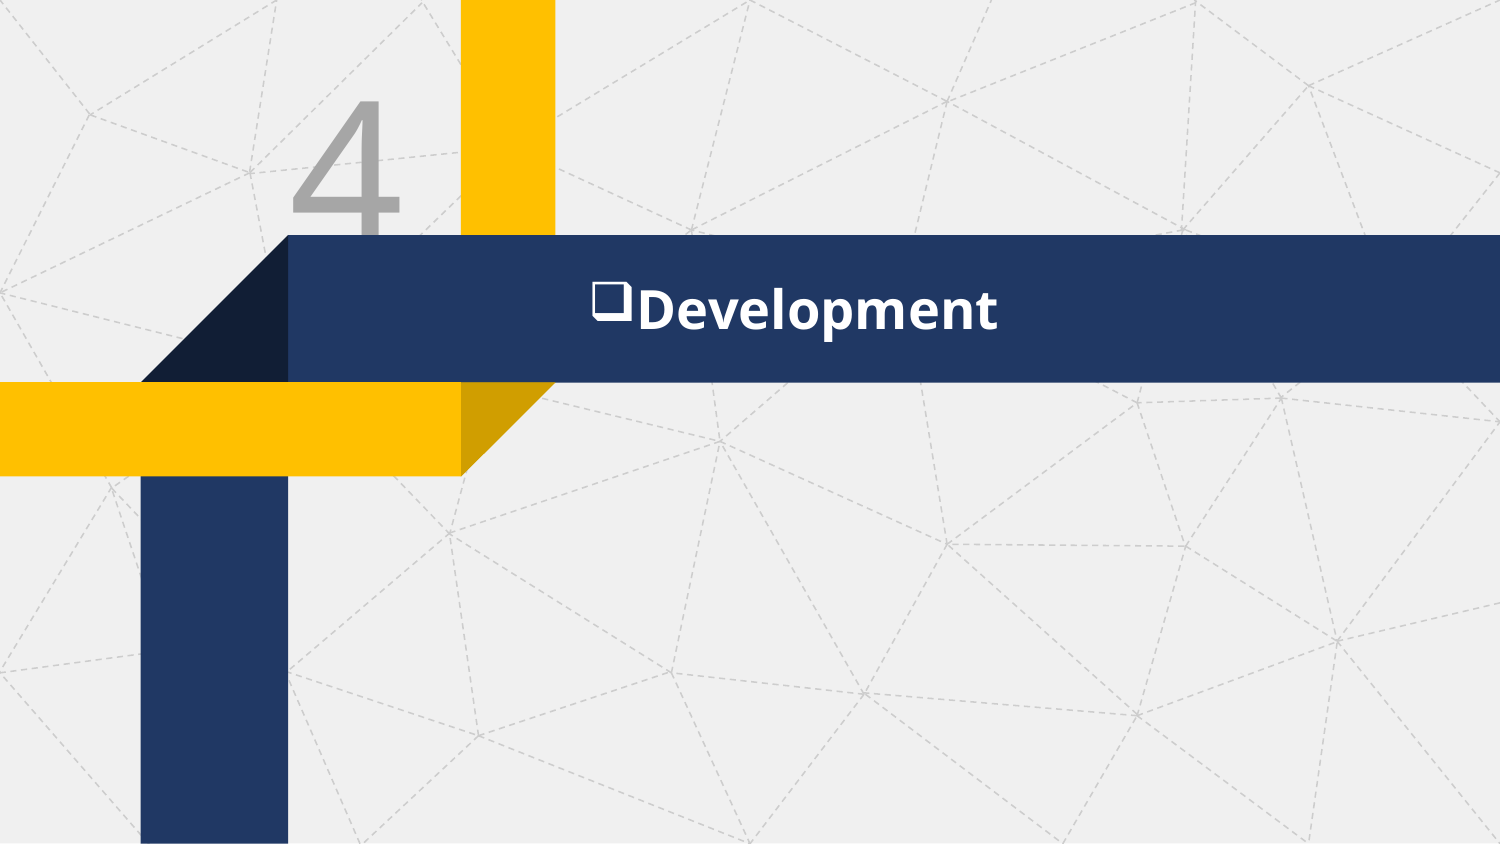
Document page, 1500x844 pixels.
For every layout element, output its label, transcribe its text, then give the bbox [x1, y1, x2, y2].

text_box [460, 0, 556, 234]
text_box [140, 477, 289, 844]
text_box 4 [274, 37, 475, 234]
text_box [0, 381, 556, 477]
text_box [140, 234, 1500, 383]
